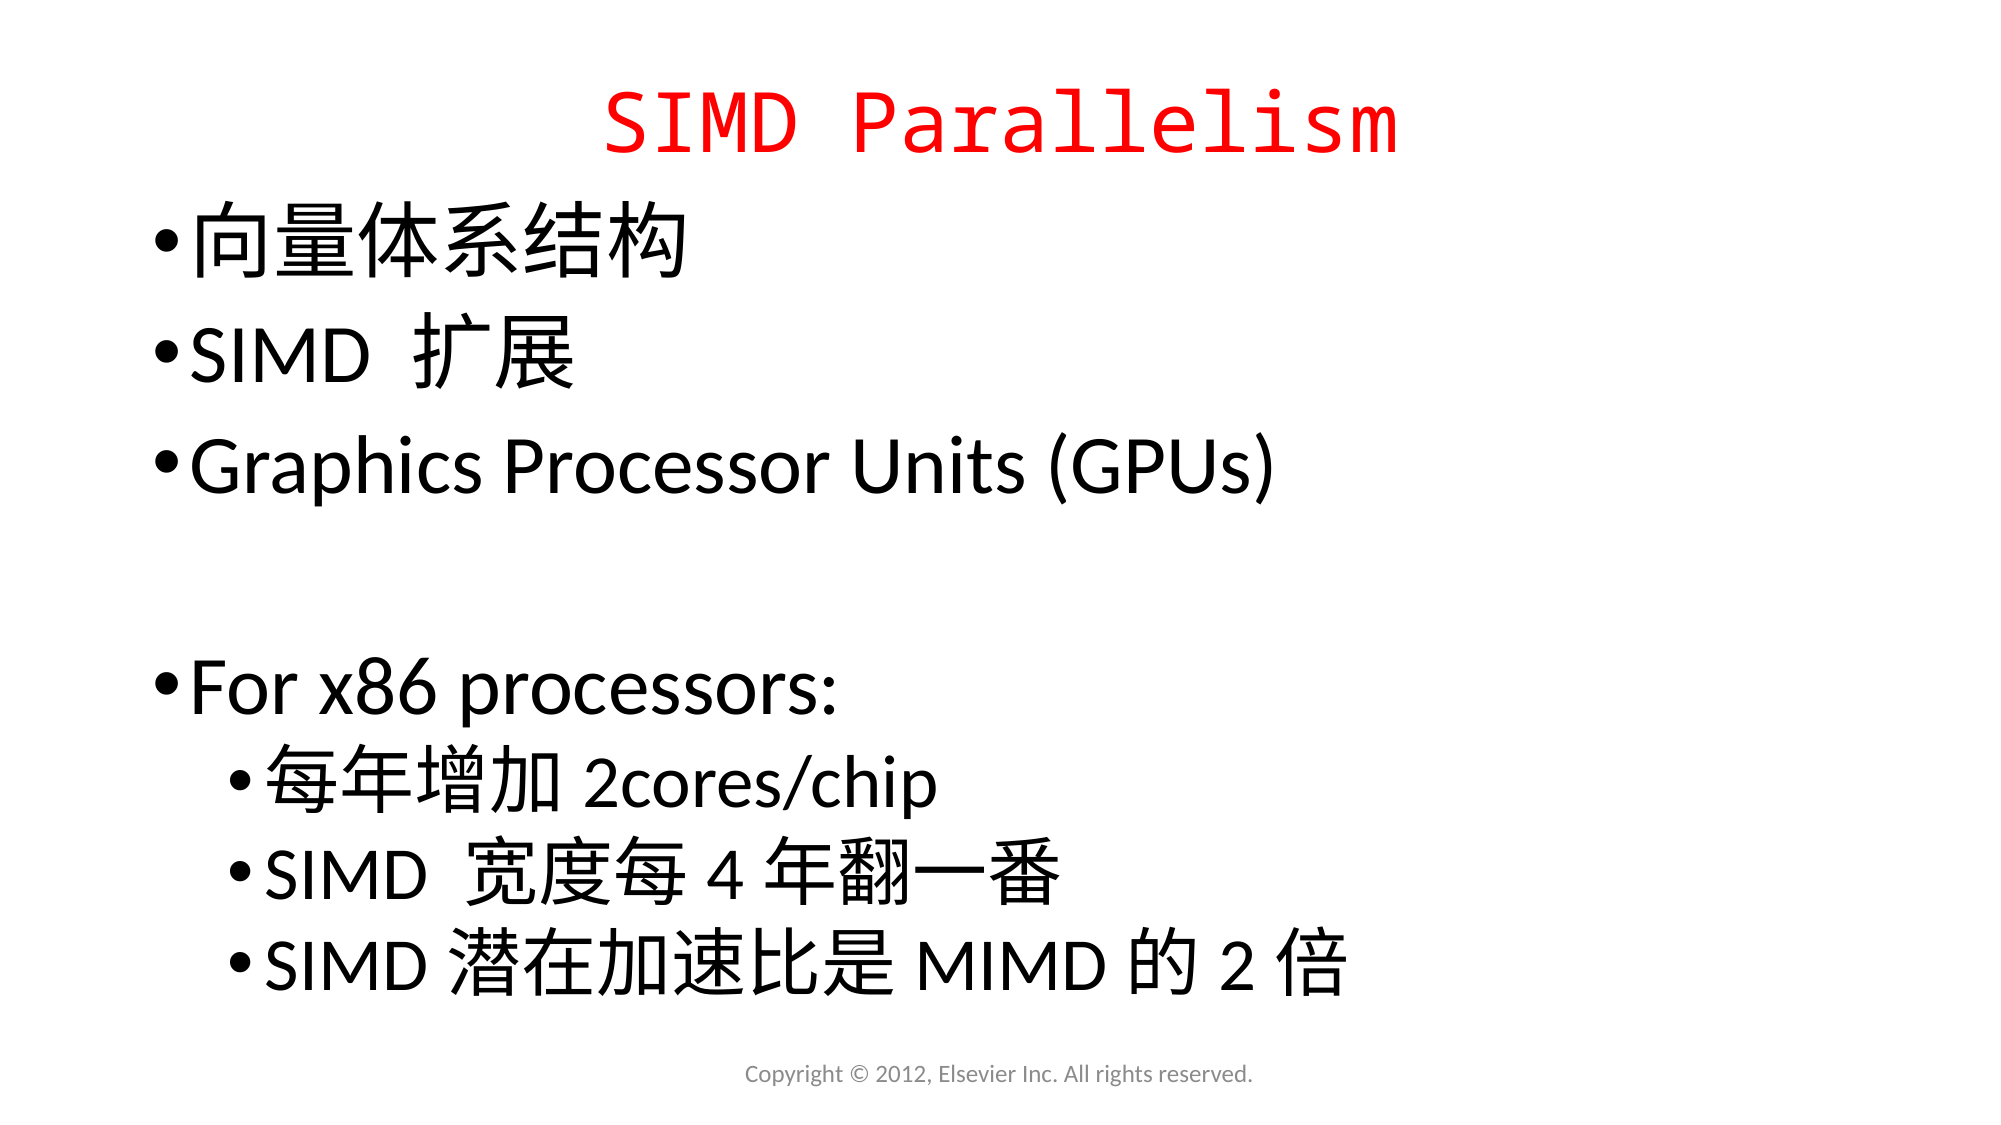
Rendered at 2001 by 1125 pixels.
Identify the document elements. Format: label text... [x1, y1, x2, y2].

footer Copyright © 2012, Elsevier Inc. All rights reserved. [662, 1042, 1338, 1103]
title SIMD Parallelism [137, 59, 1863, 192]
list 向量体系结构 SIMD 扩展 Graphics Processor Units (GPUs) For x86 processors: 每年增加2cores/chip SIMD 宽度每4年翻一番 SIMD潜在加速比是MIMD的2倍 [137, 192, 1863, 1014]
